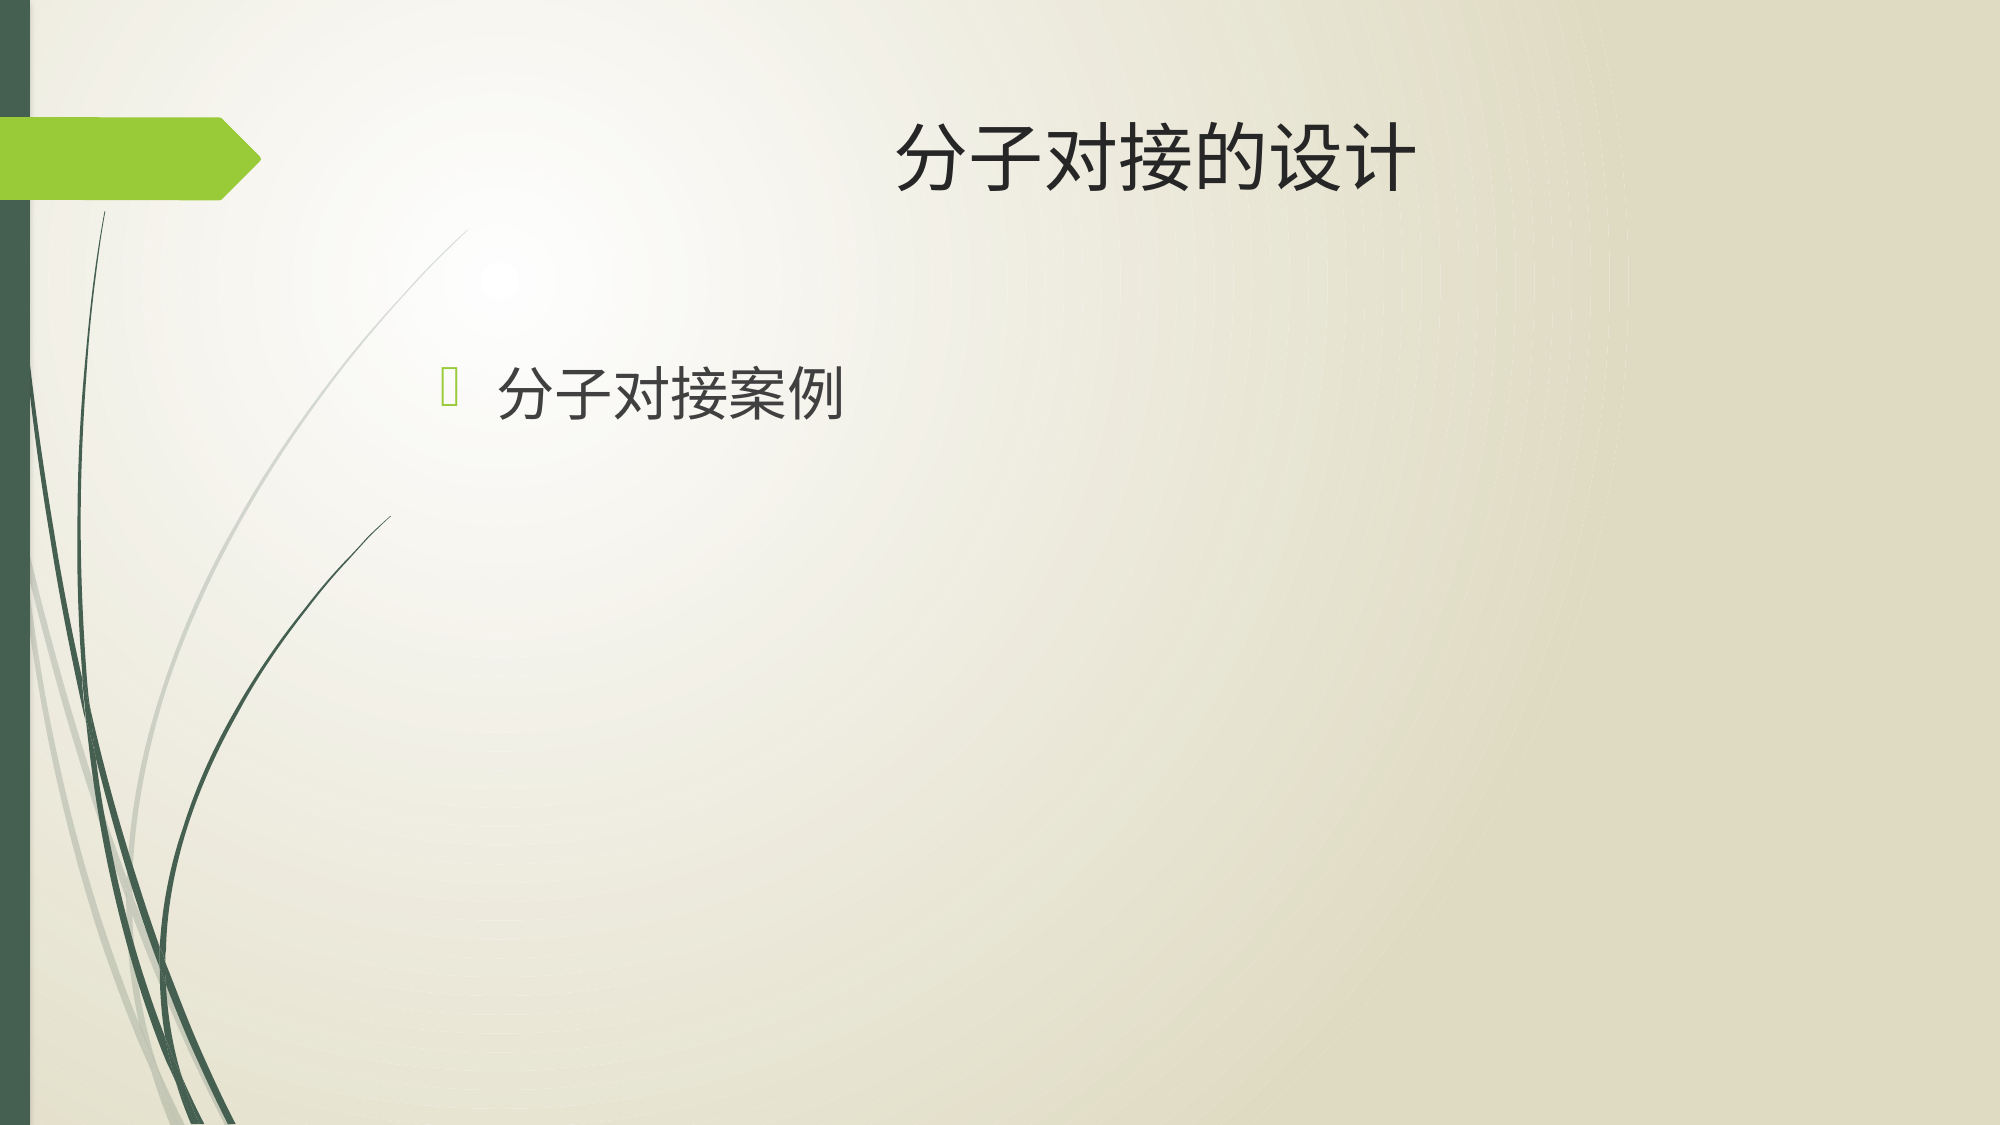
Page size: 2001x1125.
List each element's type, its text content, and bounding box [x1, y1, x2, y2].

list 分子对接案例 [424, 350, 1888, 970]
title 分子对接的设计 [425, 102, 1888, 313]
